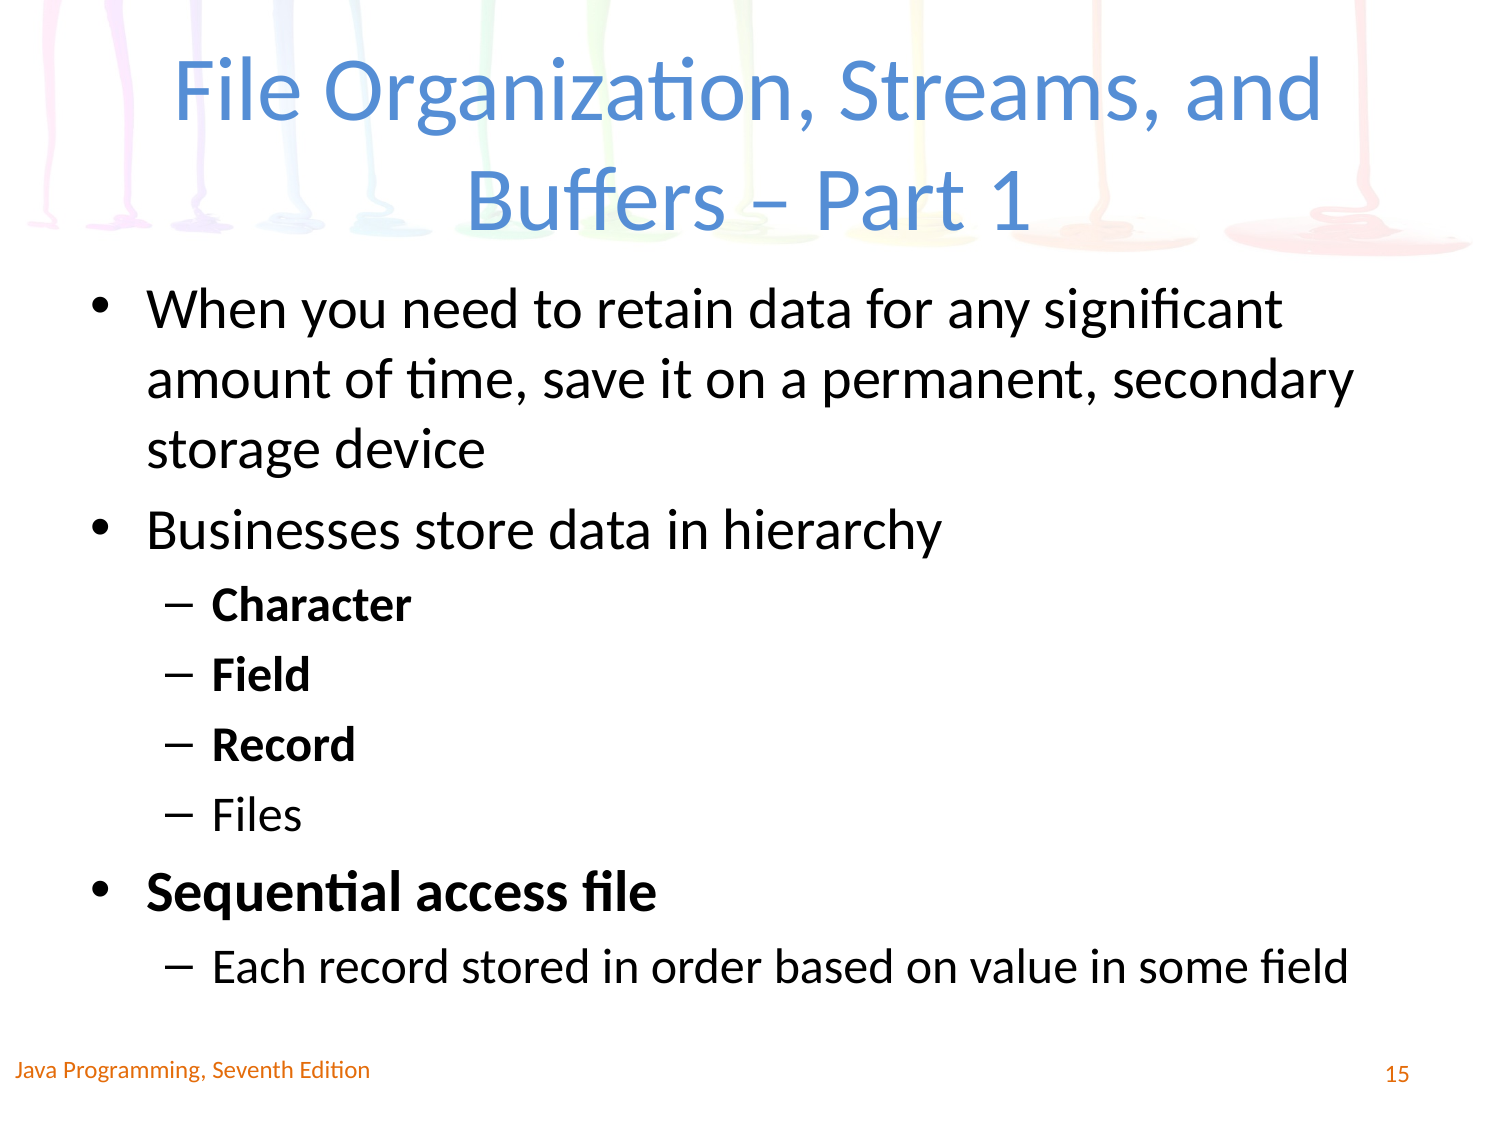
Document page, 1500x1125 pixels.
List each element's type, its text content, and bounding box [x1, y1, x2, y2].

slide_number 15 [1074, 1042, 1425, 1103]
picture [0, 0, 1500, 263]
list When you need to retain data for any significant amount of time, save it on a permanent, secondary storage device Businesses store data in hierarchy Character Field Record Files Sequential access file Each record stored in order based on value in some field [75, 262, 1425, 1005]
footer Java Programming, Seventh Edition [0, 1037, 963, 1100]
title File Organization, Streams, and Buffers – Part 1 [75, 45, 1425, 233]
